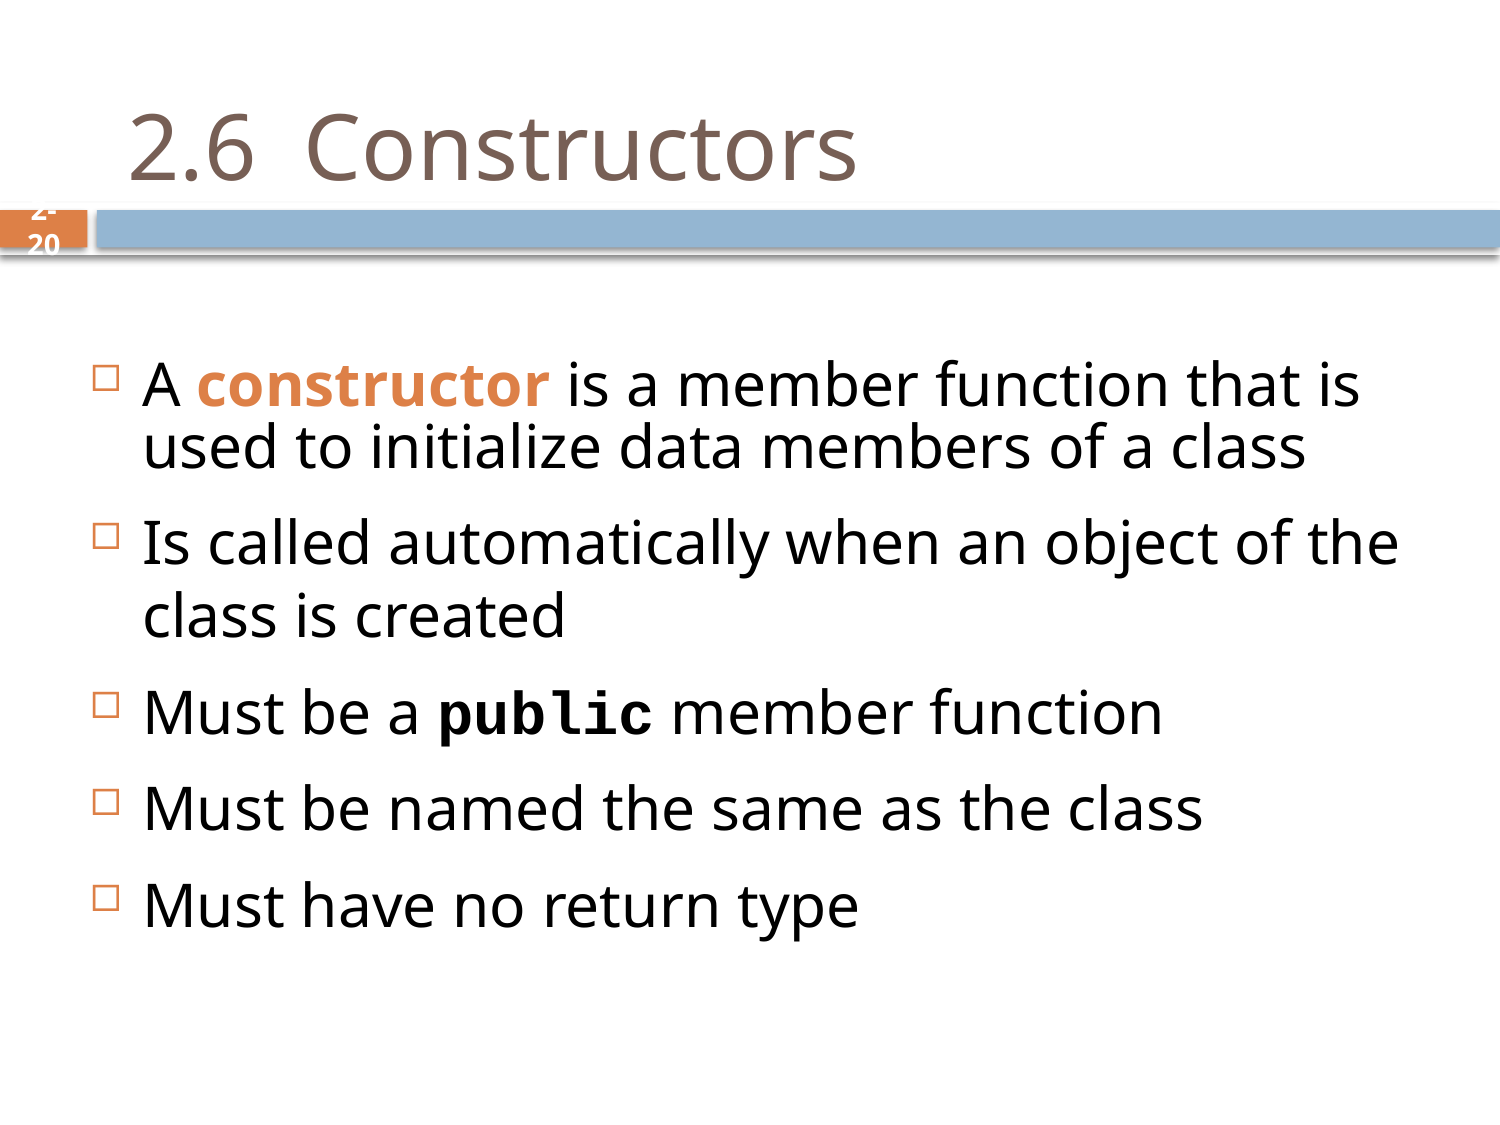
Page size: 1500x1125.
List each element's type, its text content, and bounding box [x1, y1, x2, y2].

list A constructor is a member function that is used to initialize data members of a class Is called automatically when an object of the class is created Must be a public member function Must be named the same as the class Must have no return type [75, 350, 1450, 1038]
title 2.6 Constructors [112, 50, 1438, 238]
slide_number 2-20 [0, 208, 88, 249]
